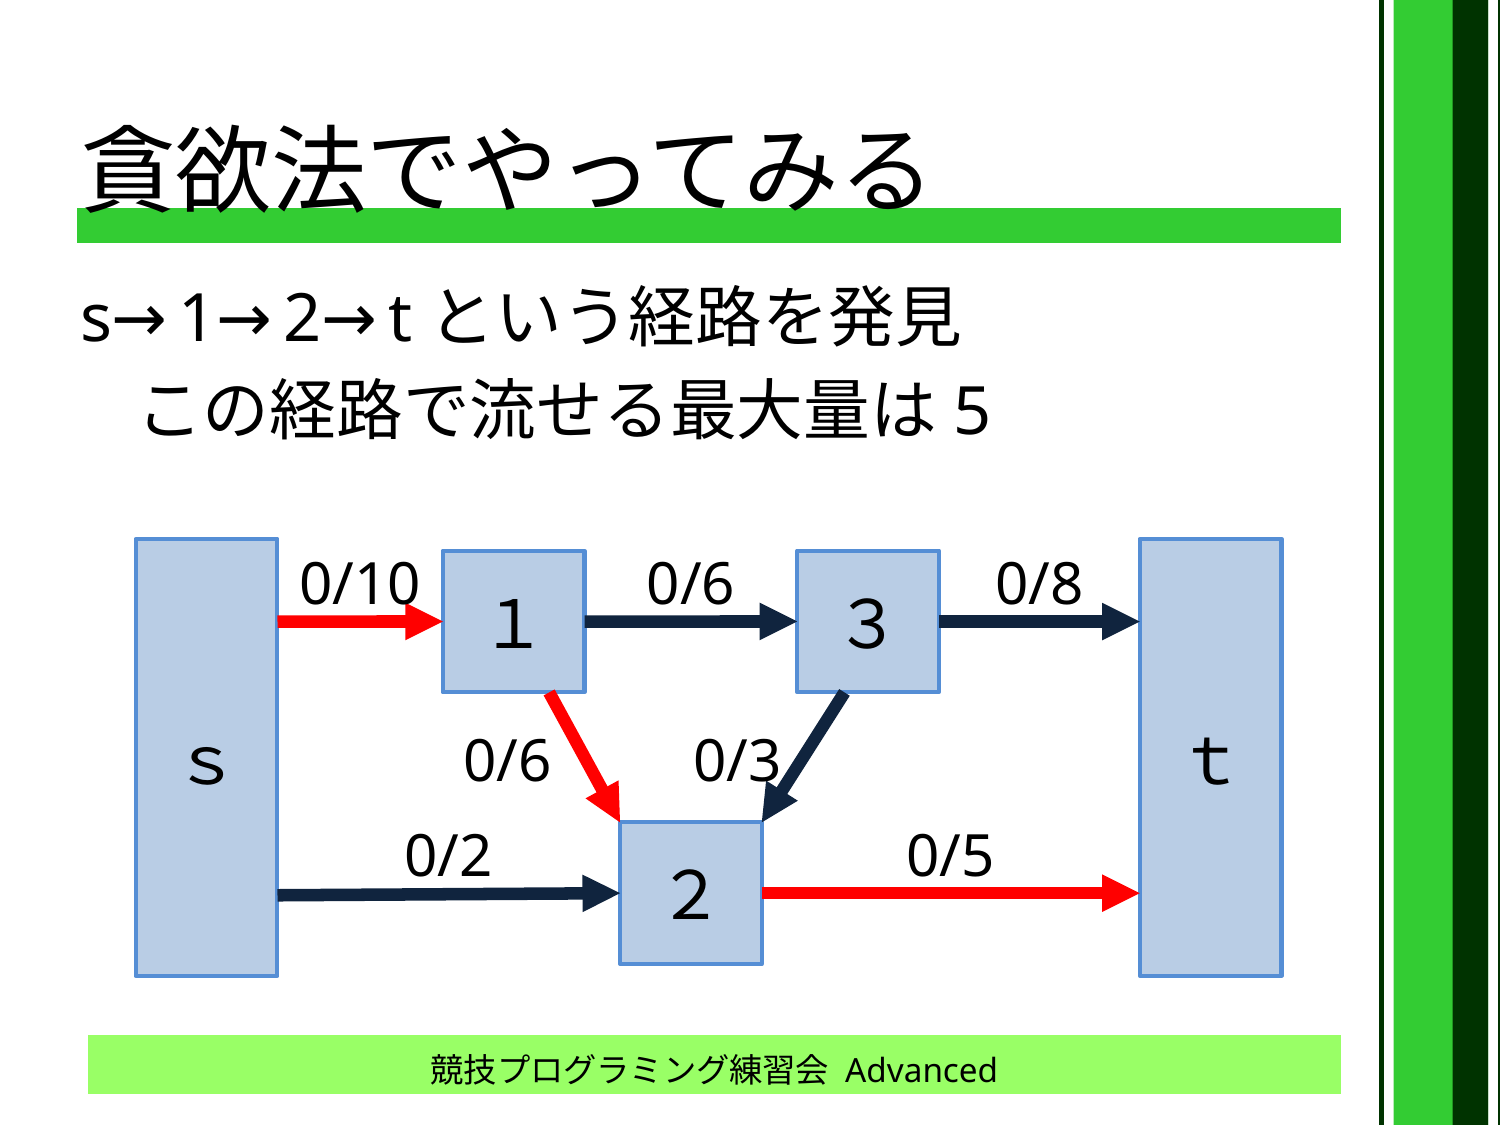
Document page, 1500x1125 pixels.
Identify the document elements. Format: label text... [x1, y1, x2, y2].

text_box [761, 692, 845, 823]
text_box 0/2 [277, 810, 621, 892]
text_box １ [441, 549, 587, 694]
text_box 0/3 [679, 716, 756, 801]
text_box ｓ [134, 537, 279, 978]
text_box 0/10 [277, 538, 443, 621]
text_box 0/8 [938, 538, 1140, 621]
title 貪欲法でやってみる [64, 101, 1500, 233]
text_box 0/5 [761, 810, 1140, 892]
text_box 0/6 [584, 538, 798, 621]
list s→1→2→tという経路を発見 この経路で流せる最大量は5 [64, 267, 1427, 1010]
text_box ３ [795, 549, 941, 694]
text_box 0/6 [442, 716, 543, 801]
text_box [548, 692, 621, 823]
footer 競技プログラミング練習会 Advanced [88, 1035, 1341, 1103]
text_box ２ [618, 820, 764, 966]
text_box ｔ [1138, 537, 1284, 978]
